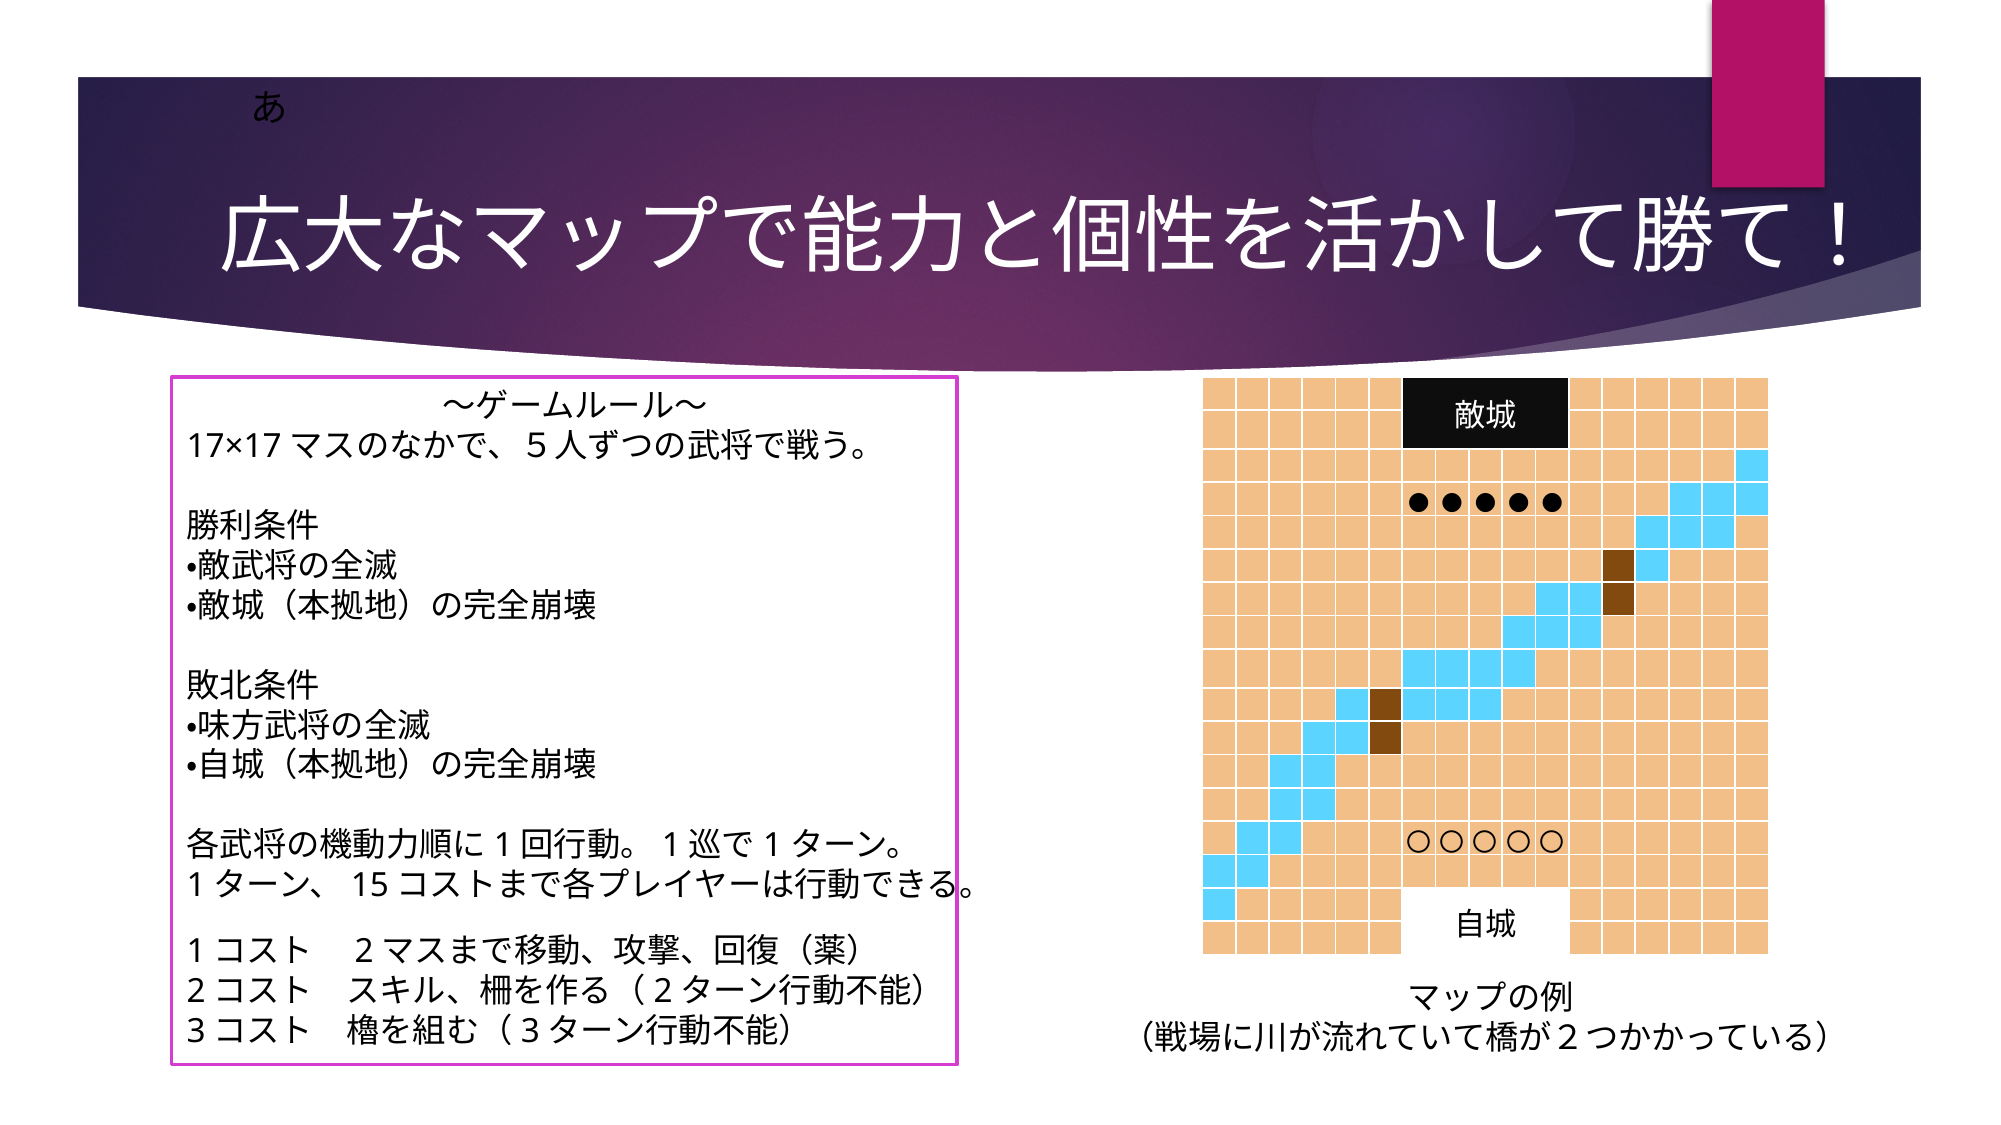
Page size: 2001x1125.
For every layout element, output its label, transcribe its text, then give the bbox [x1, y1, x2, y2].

table_cell [1336, 650, 1368, 687]
table_header [1736, 378, 1768, 409]
table_cell [1736, 583, 1768, 615]
table_cell [1370, 616, 1401, 648]
table_cell [1370, 650, 1401, 687]
table_cell [1703, 922, 1734, 954]
table_cell [1536, 689, 1568, 720]
table_cell [1636, 755, 1668, 787]
table_cell [1703, 616, 1734, 648]
table_cell [1670, 516, 1701, 548]
table_cell [1370, 822, 1401, 854]
table_cell [1303, 550, 1335, 581]
table_cell [1570, 922, 1601, 954]
table_cell [1636, 483, 1668, 515]
table_cell [1536, 583, 1568, 615]
table_cell [1237, 722, 1268, 754]
table_cell [1603, 789, 1634, 820]
table_cell [1570, 889, 1601, 920]
table_cell [1670, 789, 1701, 820]
table_cell [1603, 550, 1634, 581]
table_cell [1703, 583, 1734, 615]
table_header [1303, 378, 1335, 409]
table_cell [1370, 922, 1401, 954]
table_cell [1736, 450, 1768, 481]
table_cell [1237, 822, 1268, 854]
table_cell [1636, 411, 1668, 448]
table_cell [1436, 650, 1468, 687]
table_cell 〇 [1536, 822, 1568, 854]
table_cell [1670, 855, 1701, 887]
table_cell 〇 [1403, 822, 1435, 854]
table_cell [1336, 822, 1368, 854]
table_cell [1436, 789, 1468, 820]
table_cell [1503, 855, 1535, 887]
table_cell [1203, 922, 1235, 954]
table_cell 自城 [1403, 889, 1568, 954]
table_cell [1470, 755, 1501, 787]
table_cell [1370, 722, 1401, 754]
table_cell [1470, 550, 1501, 581]
table_cell [1436, 722, 1468, 754]
table_cell [1670, 689, 1701, 720]
table_cell [1636, 516, 1668, 548]
table_cell [1736, 616, 1768, 648]
table_cell [1570, 450, 1601, 481]
table_cell [1303, 722, 1335, 754]
table_cell [1736, 411, 1768, 448]
table_cell [1703, 450, 1734, 481]
table_header [1636, 378, 1668, 409]
table_cell [1303, 483, 1335, 515]
table_cell [1670, 616, 1701, 648]
table_cell [1336, 722, 1368, 754]
table_cell [1636, 689, 1668, 720]
table_cell [1270, 789, 1301, 820]
table_cell [1636, 550, 1668, 581]
table_header 敵城 [1403, 378, 1568, 448]
table_cell [1703, 411, 1734, 448]
table_cell [1436, 516, 1468, 548]
table_cell [1436, 616, 1468, 648]
table_cell [1636, 450, 1668, 481]
table_cell [1703, 550, 1734, 581]
table_cell [1703, 755, 1734, 787]
table_cell [1270, 650, 1301, 687]
table_cell [1270, 483, 1301, 515]
table_cell [1736, 516, 1768, 548]
table_cell [1270, 855, 1301, 887]
text_box ～ゲームルール～ 17×17マスのなかで、５人ずつの武将で戦う。 勝利条件 ・敵武将の全滅 ・敵城（本拠地）の完全崩壊 敗北条件 ・味方武将の全滅 ・自城（本拠地）の完全崩壊 各武将の機動力順に1回行動。1巡で1ターン。 1ターン、15コストまで各プレイヤーは行動できる。 1コスト 2マスまで移動、攻撃、回復（薬） 2コスト スキル、柵を作る（2ターン行動不能） 3コスト 櫓を組む（3ターン行動不能） [171, 376, 979, 1057]
table_cell [1670, 411, 1701, 448]
table_cell [1636, 650, 1668, 687]
table_header [1270, 378, 1301, 409]
table_cell [1237, 550, 1268, 581]
table_cell [1736, 550, 1768, 581]
table_cell [1403, 550, 1435, 581]
table_cell [1703, 889, 1734, 920]
table_cell [1536, 722, 1568, 754]
table_cell [1603, 583, 1634, 615]
table_cell [1703, 822, 1734, 854]
table_cell [1303, 583, 1335, 615]
table_cell [1203, 516, 1235, 548]
table_header [1670, 378, 1701, 409]
table_cell [1636, 822, 1668, 854]
table_cell [1237, 616, 1268, 648]
table_cell [1436, 855, 1468, 887]
table_cell [1203, 550, 1235, 581]
table_cell [1703, 722, 1734, 754]
table_cell [1503, 516, 1535, 548]
table_cell [1670, 650, 1701, 687]
table_cell ● [1403, 483, 1435, 515]
table_cell [1203, 822, 1235, 854]
table_cell [1237, 450, 1268, 481]
table_cell [1536, 789, 1568, 820]
table_cell [1237, 516, 1268, 548]
table_cell [1203, 722, 1235, 754]
table_cell [1636, 855, 1668, 887]
table_cell [1303, 822, 1335, 854]
table_cell [1303, 889, 1335, 920]
table_cell 〇 [1470, 822, 1501, 854]
table_cell [1270, 583, 1301, 615]
table_cell [1403, 689, 1435, 720]
table_cell [1470, 789, 1501, 820]
table_cell [1670, 922, 1701, 954]
table_cell [1636, 789, 1668, 820]
table_cell [1270, 550, 1301, 581]
table_header [1703, 378, 1734, 409]
table_cell [1736, 722, 1768, 754]
table_cell [1270, 411, 1301, 448]
table_cell [1670, 450, 1701, 481]
table_cell [1570, 689, 1601, 720]
table_cell [1303, 855, 1335, 887]
table_cell [1670, 583, 1701, 615]
table_cell [1336, 483, 1368, 515]
table_cell [1270, 616, 1301, 648]
table_cell [1370, 689, 1401, 720]
table_cell [1237, 855, 1268, 887]
table_cell [1237, 689, 1268, 720]
table_cell [1536, 450, 1568, 481]
table_cell [1603, 516, 1634, 548]
table_cell [1536, 550, 1568, 581]
table_cell [1336, 922, 1368, 954]
table_cell [1237, 789, 1268, 820]
table_cell [1436, 450, 1468, 481]
table_cell [1570, 483, 1601, 515]
table_cell [1403, 789, 1435, 820]
table_cell [1303, 922, 1335, 954]
table_cell [1270, 722, 1301, 754]
table_cell [1370, 483, 1401, 515]
table_cell [1403, 583, 1435, 615]
table_cell [1270, 922, 1301, 954]
table_cell [1736, 789, 1768, 820]
table_cell [1670, 755, 1701, 787]
table_cell [1336, 450, 1368, 481]
table_header [1370, 378, 1401, 409]
table_cell [1336, 616, 1368, 648]
table_cell [1436, 550, 1468, 581]
table_cell [1603, 650, 1634, 687]
table_cell [1570, 583, 1601, 615]
table_cell [1636, 889, 1668, 920]
table_cell [1503, 450, 1535, 481]
table_cell [1503, 689, 1535, 720]
table_cell [1303, 516, 1335, 548]
table_cell [1603, 922, 1634, 954]
table_cell [1203, 483, 1235, 515]
table_cell [1370, 755, 1401, 787]
table_cell [1203, 689, 1235, 720]
table_cell [1303, 450, 1335, 481]
table_cell [1736, 889, 1768, 920]
table_cell [1203, 411, 1235, 448]
table_cell [1603, 755, 1634, 787]
table_cell [1303, 755, 1335, 787]
table_cell [1503, 650, 1535, 687]
table_cell [1470, 855, 1501, 887]
table_cell [1470, 722, 1501, 754]
table_cell [1303, 689, 1335, 720]
table_cell [1370, 450, 1401, 481]
table_cell [1270, 689, 1301, 720]
table_cell [1270, 889, 1301, 920]
table_header [1336, 378, 1368, 409]
text_box あ [235, 76, 1786, 136]
table_cell [1203, 616, 1235, 648]
table_cell [1203, 450, 1235, 481]
table_cell [1203, 583, 1235, 615]
table_cell [1603, 855, 1634, 887]
table_cell [1603, 689, 1634, 720]
table_cell [1270, 822, 1301, 854]
table_cell [1336, 550, 1368, 581]
table_cell [1736, 855, 1768, 887]
table_cell [1536, 650, 1568, 687]
table_cell [1403, 722, 1435, 754]
table_cell [1536, 855, 1568, 887]
table_cell [1603, 616, 1634, 648]
table_cell [1303, 650, 1335, 687]
table_cell [1570, 550, 1601, 581]
table_cell [1270, 516, 1301, 548]
table_cell [1603, 889, 1634, 920]
table_cell [1336, 789, 1368, 820]
table_cell 〇 [1503, 822, 1535, 854]
table_cell [1336, 689, 1368, 720]
table_header [1570, 378, 1601, 409]
table_cell [1736, 822, 1768, 854]
table_header [1237, 378, 1268, 409]
table_cell [1237, 483, 1268, 515]
table_cell [1237, 889, 1268, 920]
table_cell [1636, 722, 1668, 754]
text_box [170, 375, 959, 1066]
table_cell [1270, 450, 1301, 481]
table_cell ● [1503, 483, 1535, 515]
table_cell [1503, 616, 1535, 648]
table_cell ● [1536, 483, 1568, 515]
table_cell [1736, 922, 1768, 954]
table_cell [1370, 889, 1401, 920]
table_cell [1237, 583, 1268, 615]
table_cell ● [1470, 483, 1501, 515]
table_cell [1570, 411, 1601, 448]
table_cell [1403, 516, 1435, 548]
table_cell [1536, 616, 1568, 648]
table_cell ● [1436, 483, 1468, 515]
table_cell [1336, 516, 1368, 548]
table_cell [1736, 483, 1768, 515]
table_cell [1703, 650, 1734, 687]
text_box マップの例 （戦場に川が流れていて橋が２つかかっている） [1107, 968, 1874, 1064]
table_cell [1670, 889, 1701, 920]
table_cell [1570, 822, 1601, 854]
table_cell [1703, 789, 1734, 820]
table_cell [1703, 516, 1734, 548]
table_cell [1736, 755, 1768, 787]
table_cell [1470, 689, 1501, 720]
table_cell [1203, 789, 1235, 820]
table_cell 〇 [1436, 822, 1468, 854]
table_header [1203, 378, 1235, 409]
table_cell [1670, 483, 1701, 515]
table_cell [1603, 450, 1634, 481]
table_cell [1336, 583, 1368, 615]
table_cell [1470, 616, 1501, 648]
table_cell [1470, 450, 1501, 481]
table_cell [1237, 411, 1268, 448]
table_cell [1570, 616, 1601, 648]
table_cell [1303, 616, 1335, 648]
table_cell [1237, 755, 1268, 787]
table_cell [1570, 855, 1601, 887]
text_box 広大なマップで能力と個性を活かして勝て！ [204, 174, 1897, 290]
table_cell [1703, 689, 1734, 720]
table_cell [1436, 689, 1468, 720]
table_cell [1670, 550, 1701, 581]
table_cell [1603, 722, 1634, 754]
table_cell [1603, 822, 1634, 854]
table_cell [1570, 722, 1601, 754]
table_cell [1436, 755, 1468, 787]
table_cell [1403, 755, 1435, 787]
table_cell [1670, 822, 1701, 854]
table_cell [1603, 411, 1634, 448]
table_cell [1570, 755, 1601, 787]
table_cell [1503, 722, 1535, 754]
table_cell [1570, 650, 1601, 687]
table_cell [1270, 755, 1301, 787]
table_cell [1370, 550, 1401, 581]
table_cell [1370, 583, 1401, 615]
table_cell [1636, 583, 1668, 615]
table_header [1603, 378, 1634, 409]
table_cell [1470, 516, 1501, 548]
table_cell [1203, 755, 1235, 787]
table_cell [1237, 922, 1268, 954]
table_cell [1703, 855, 1734, 887]
table_cell [1370, 411, 1401, 448]
table_cell [1670, 722, 1701, 754]
table_cell [1403, 616, 1435, 648]
table_cell [1503, 755, 1535, 787]
table_cell [1303, 411, 1335, 448]
table_cell [1370, 789, 1401, 820]
table_cell [1436, 583, 1468, 615]
table_cell [1470, 650, 1501, 687]
table_cell [1403, 855, 1435, 887]
table_cell [1536, 516, 1568, 548]
table_cell [1536, 755, 1568, 787]
table_cell [1403, 650, 1435, 687]
table_cell [1570, 789, 1601, 820]
table_cell [1370, 855, 1401, 887]
table_cell [1303, 789, 1335, 820]
table_cell [1237, 650, 1268, 687]
table_cell [1570, 516, 1601, 548]
table_cell [1503, 550, 1535, 581]
table_cell [1503, 789, 1535, 820]
table_cell [1736, 689, 1768, 720]
table_cell [1503, 583, 1535, 615]
table_cell [1736, 650, 1768, 687]
table_cell [1703, 483, 1734, 515]
table_cell [1336, 755, 1368, 787]
table_cell [1203, 650, 1235, 687]
table_cell [1336, 855, 1368, 887]
table_cell [1370, 516, 1401, 548]
table_cell [1470, 583, 1501, 615]
table_cell [1636, 616, 1668, 648]
table_cell [1636, 922, 1668, 954]
table_cell [1336, 889, 1368, 920]
table_cell [1203, 855, 1235, 887]
table_cell [1203, 889, 1235, 920]
table_cell [1336, 411, 1368, 448]
table_cell [1403, 450, 1435, 481]
table_cell [1603, 483, 1634, 515]
